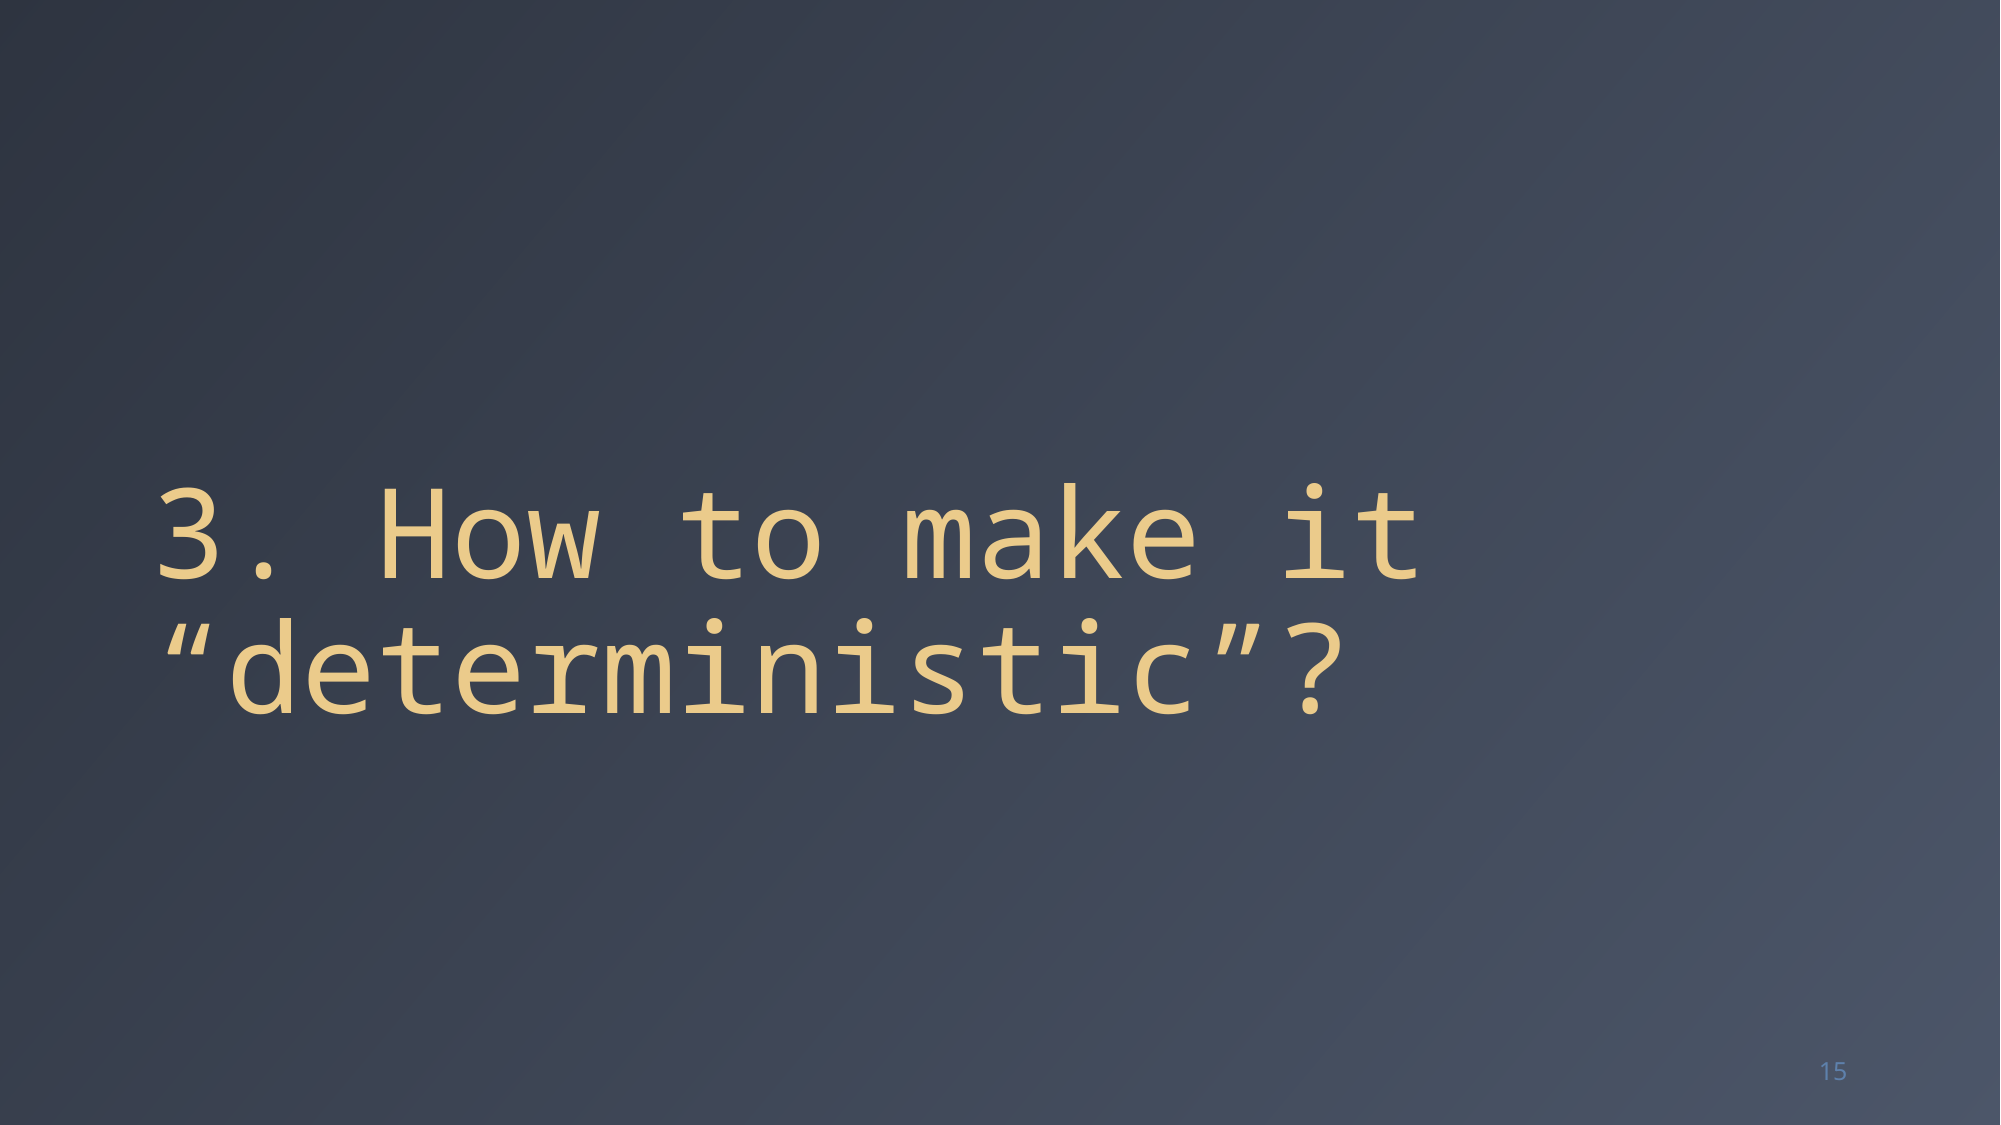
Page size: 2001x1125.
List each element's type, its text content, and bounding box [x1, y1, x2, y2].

slide_number 15 [1738, 1042, 1863, 1103]
title 3. How to make it “deterministic”? [136, 280, 1862, 749]
